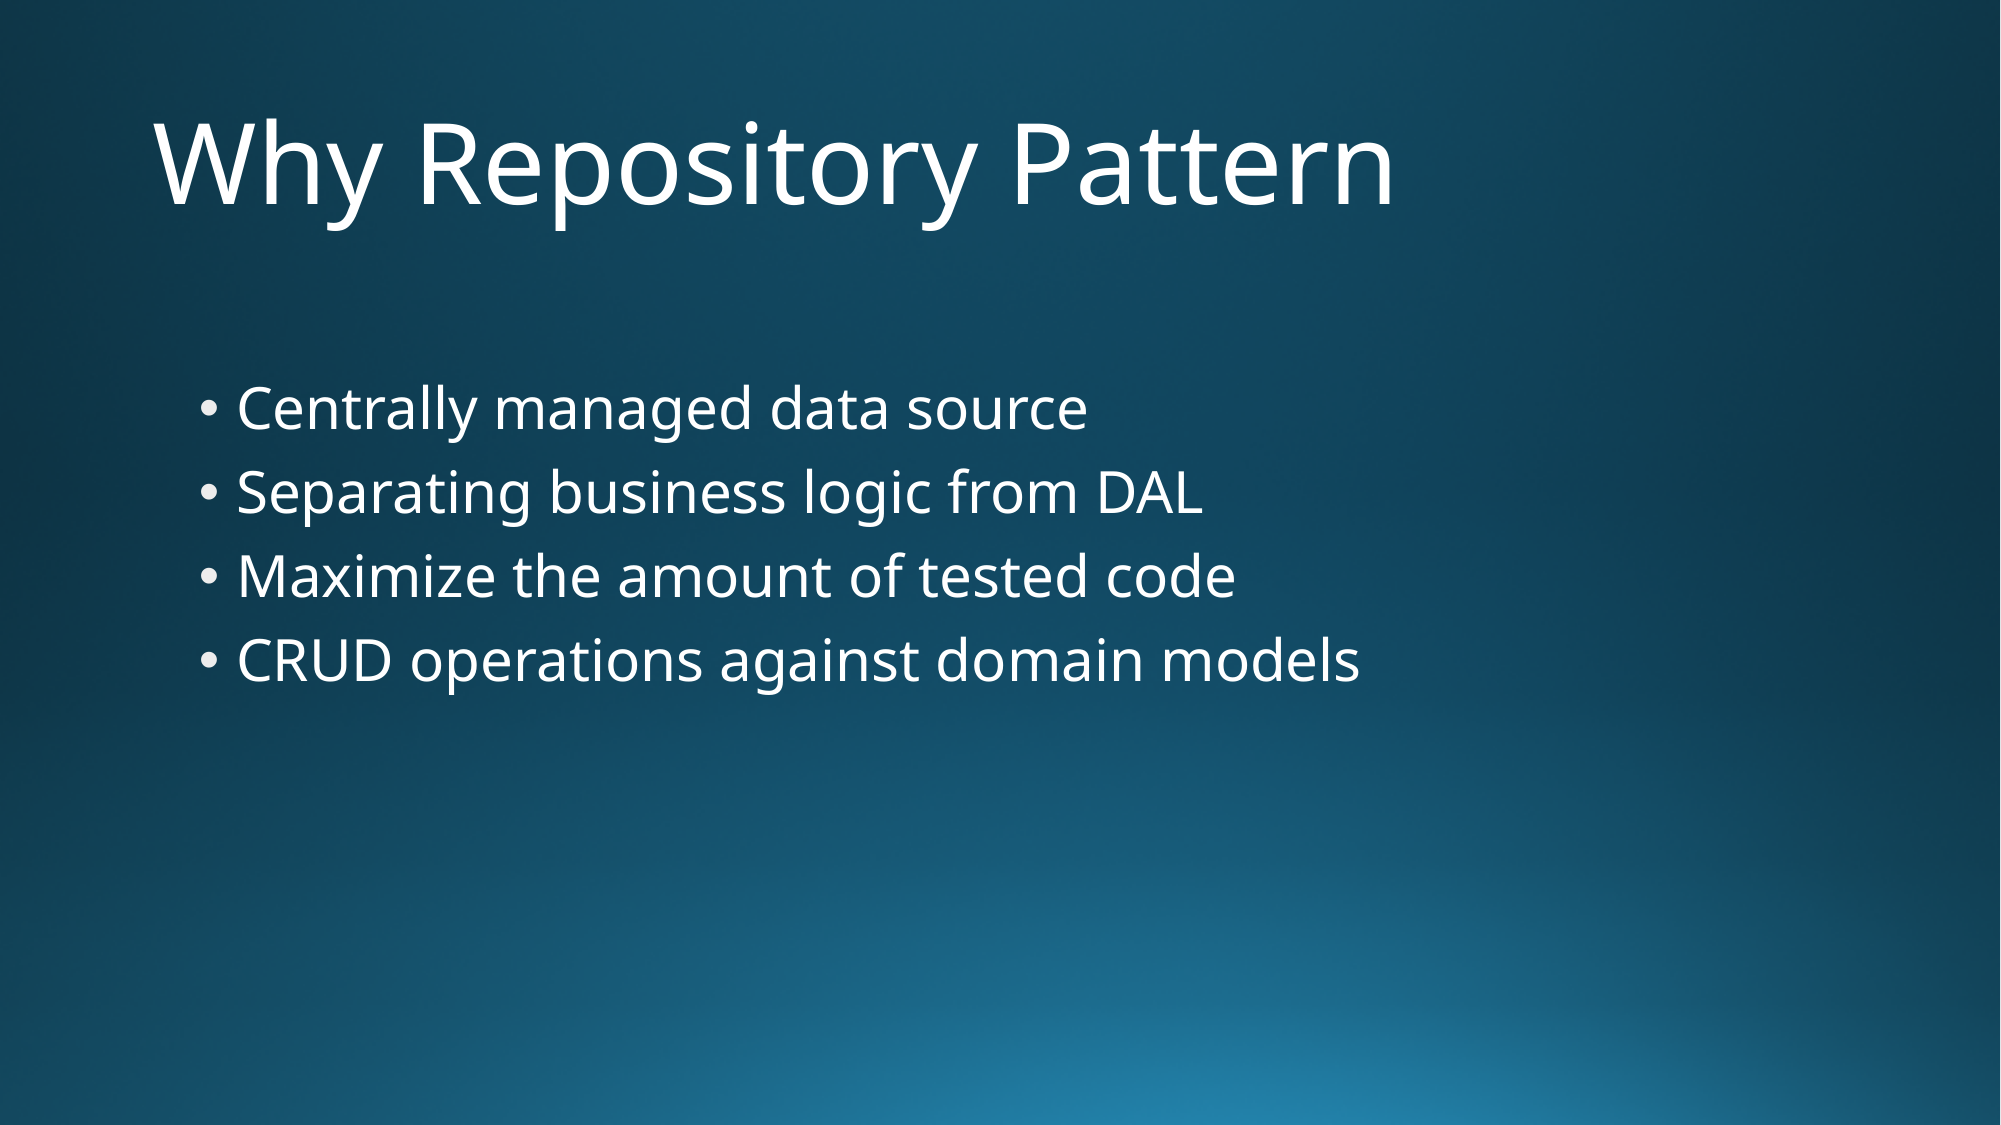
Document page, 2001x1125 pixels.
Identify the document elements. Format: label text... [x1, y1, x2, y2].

list Centrally managed data source Separating business logic from DAL Maximize the amount of tested code CRUD operations against domain models [183, 372, 1863, 1014]
picture [0, 0, 2001, 1125]
title Why Repository Pattern [137, 59, 1863, 278]
